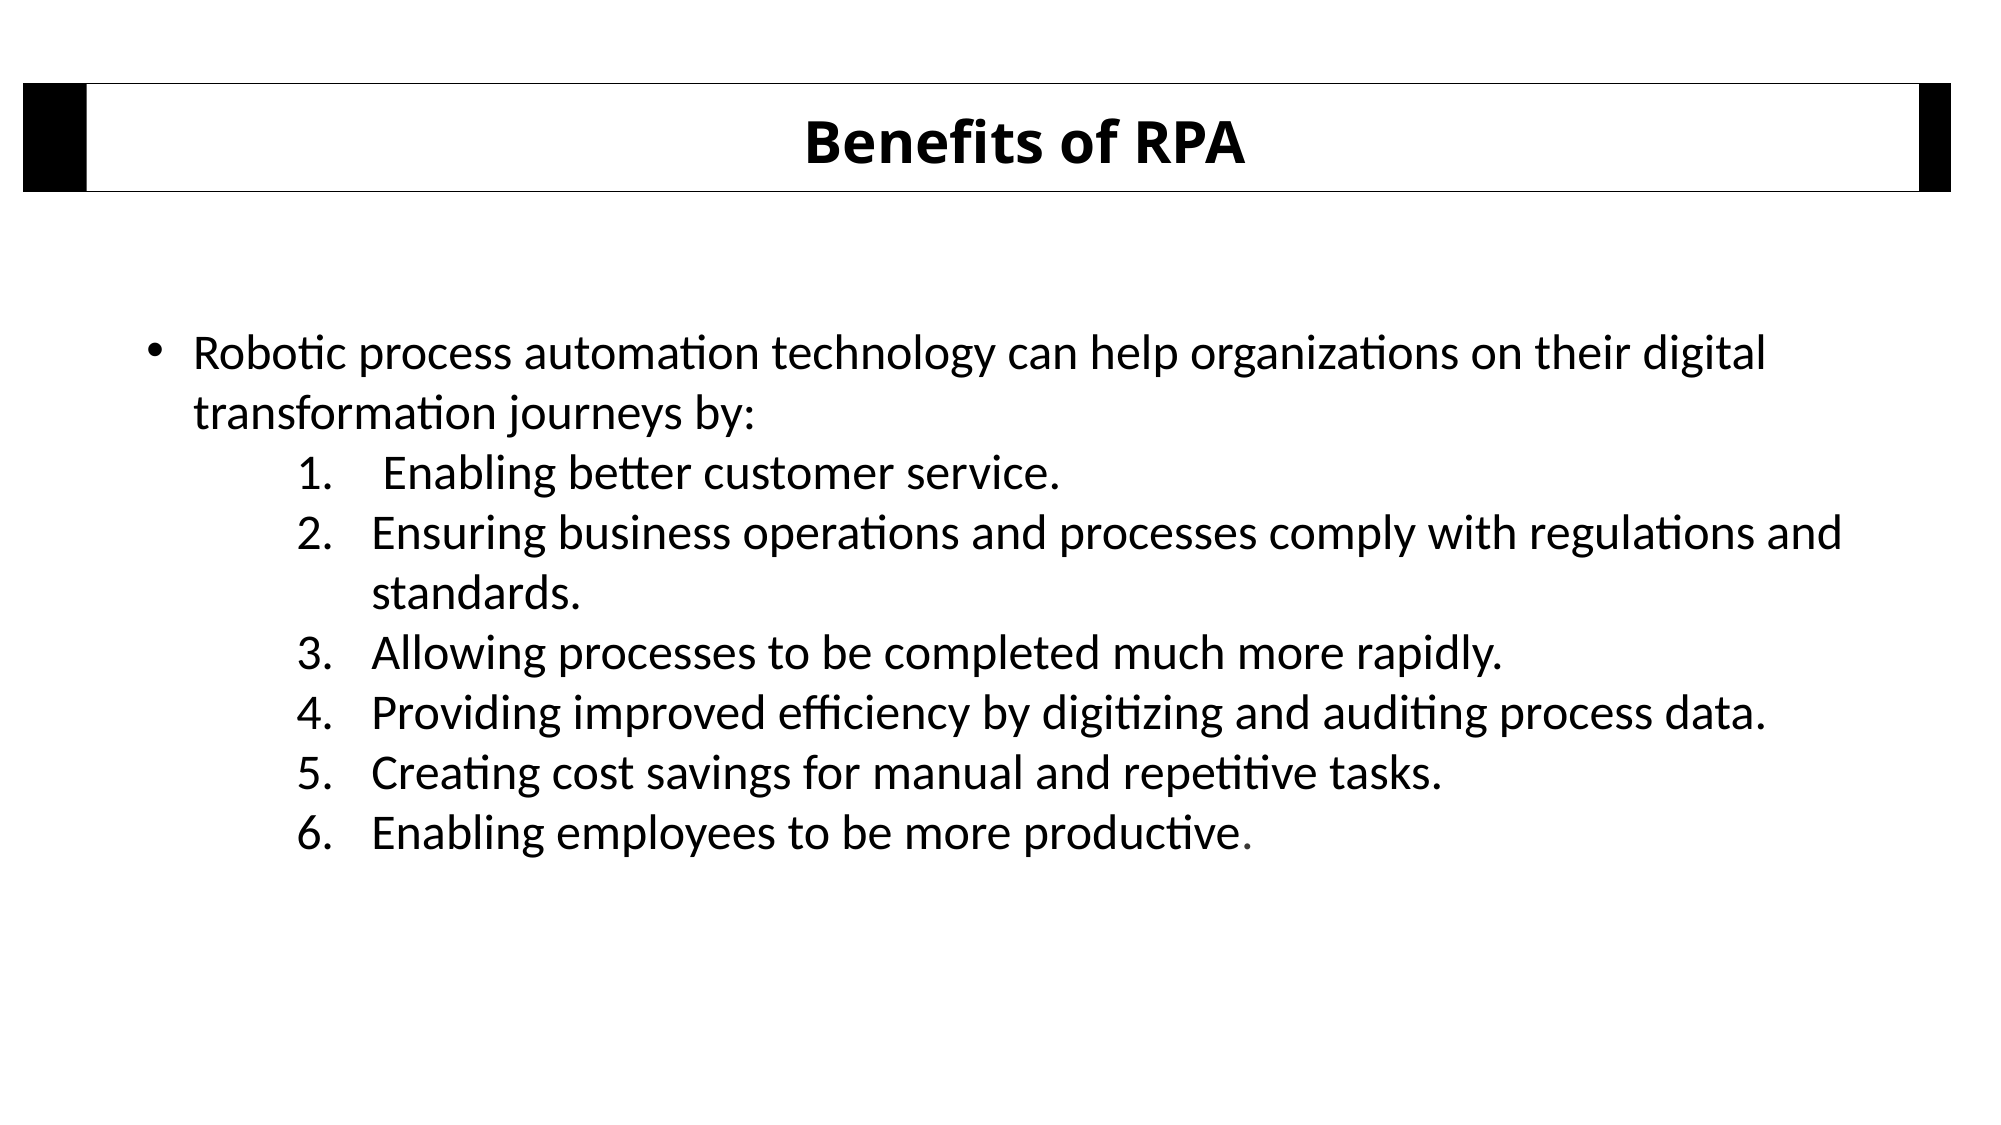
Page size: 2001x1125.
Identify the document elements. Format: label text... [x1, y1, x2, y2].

text_box [1918, 82, 1951, 192]
text_box [23, 82, 88, 192]
text_box Robotic process automation technology can help organizations on their digital transformation journeys by: Enabling better customer service. Ensuring business operations and processes comply with regulations and standards. Allowing processes to be completed much more rapidly. Providing improved efficiency by digitizing and auditing process data. Creating cost savings for manual and repetitive tasks. Enabling employees to be more productive. [131, 312, 1938, 867]
text_box [88, 82, 1918, 192]
